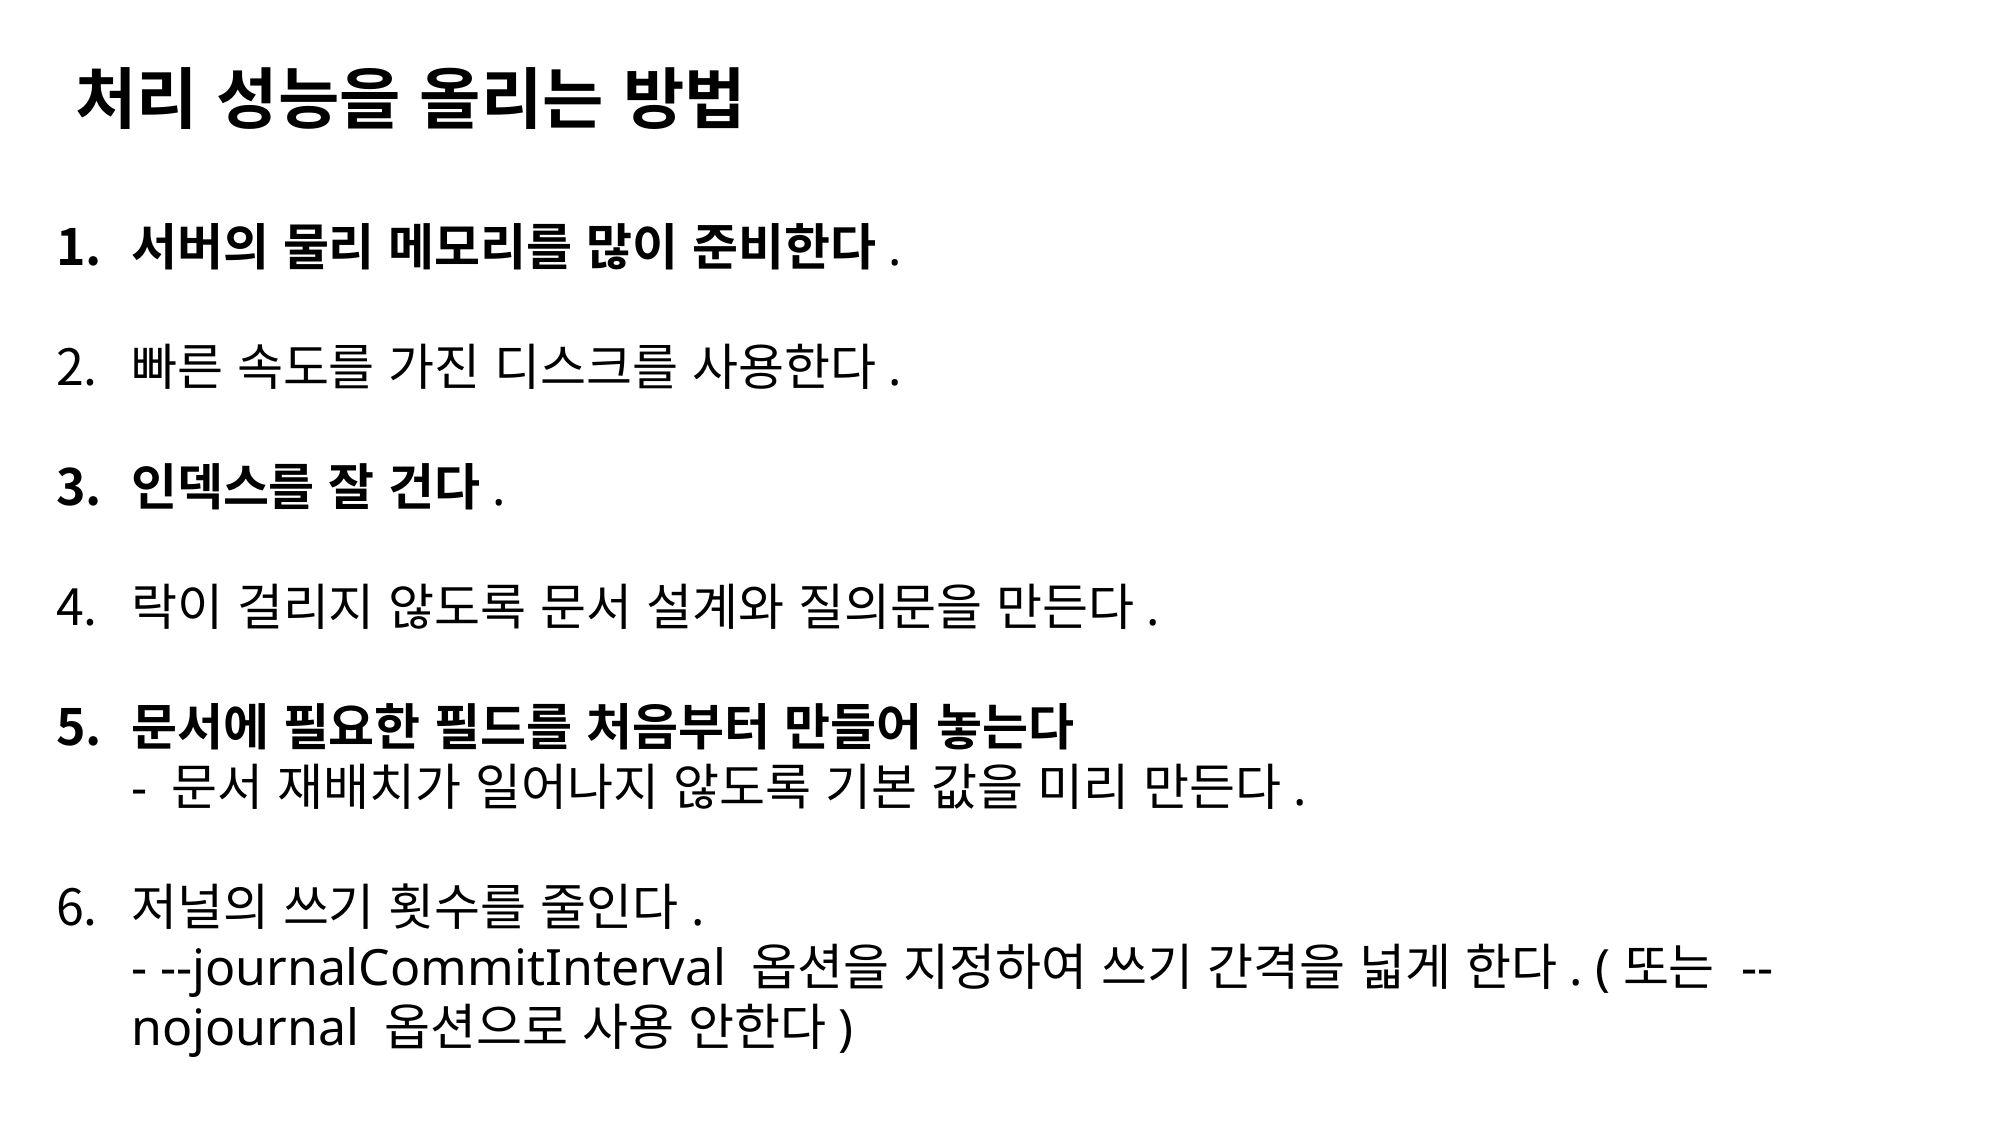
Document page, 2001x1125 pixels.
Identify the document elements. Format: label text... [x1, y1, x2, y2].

text_box 서버의 물리 메모리를 많이 준비한다. 빠른 속도를 가진 디스크를 사용한다. 인덱스를 잘 건다. 락이 걸리지 않도록 문서 설계와 질의문을 만든다. 문서에 필요한 필드를 처음부터 만들어 놓는다 - 문서 재배치가 일어나지 않도록 기본 값을 미리 만든다. 저널의 쓰기 횟수를 줄인다. - --journalCommitInterval 옵션을 지정하여 쓰기 간격을 넓게 한다. (또는 --nojournal 옵션으로 사용 안한다) [41, 208, 1939, 1063]
text_box 처리 성능을 올리는 방법 [60, 47, 1348, 146]
